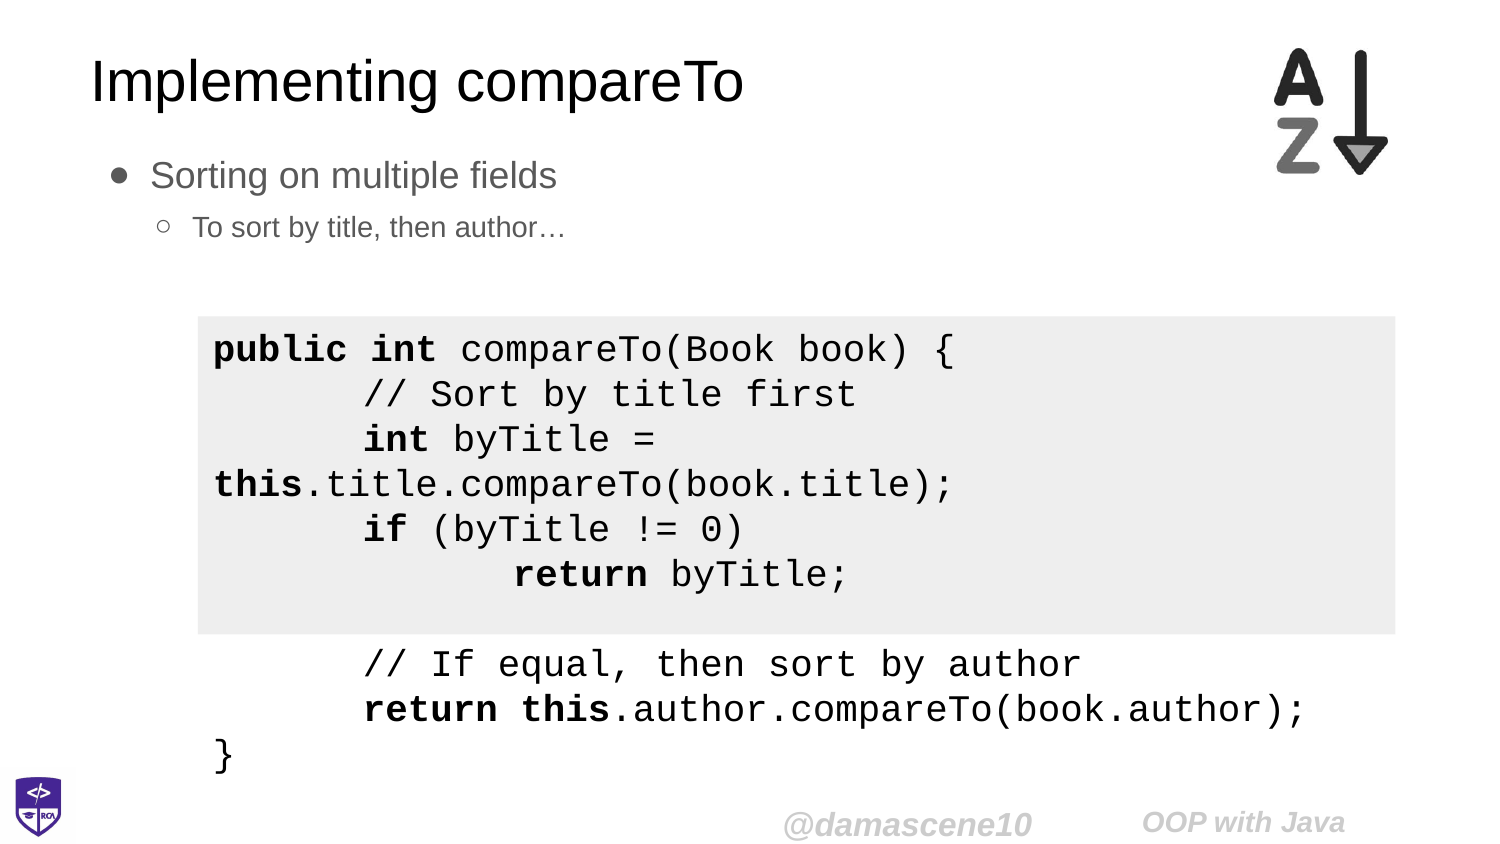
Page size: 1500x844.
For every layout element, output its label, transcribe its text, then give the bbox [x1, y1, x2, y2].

picture [1273, 48, 1388, 175]
text_box public int compareTo(Book book) { // Sort by title first int byTitle = this.title.compareTo(book.title); if (byTitle != 0) return byTitle; // If equal, then sort by author return this.author.compareTo(book.author); } [197, 316, 1396, 635]
list Sorting on multiple fields To sort by title, then author… [75, 136, 1425, 555]
title Implementing compareTo [75, 25, 1425, 131]
picture [0, 767, 76, 844]
